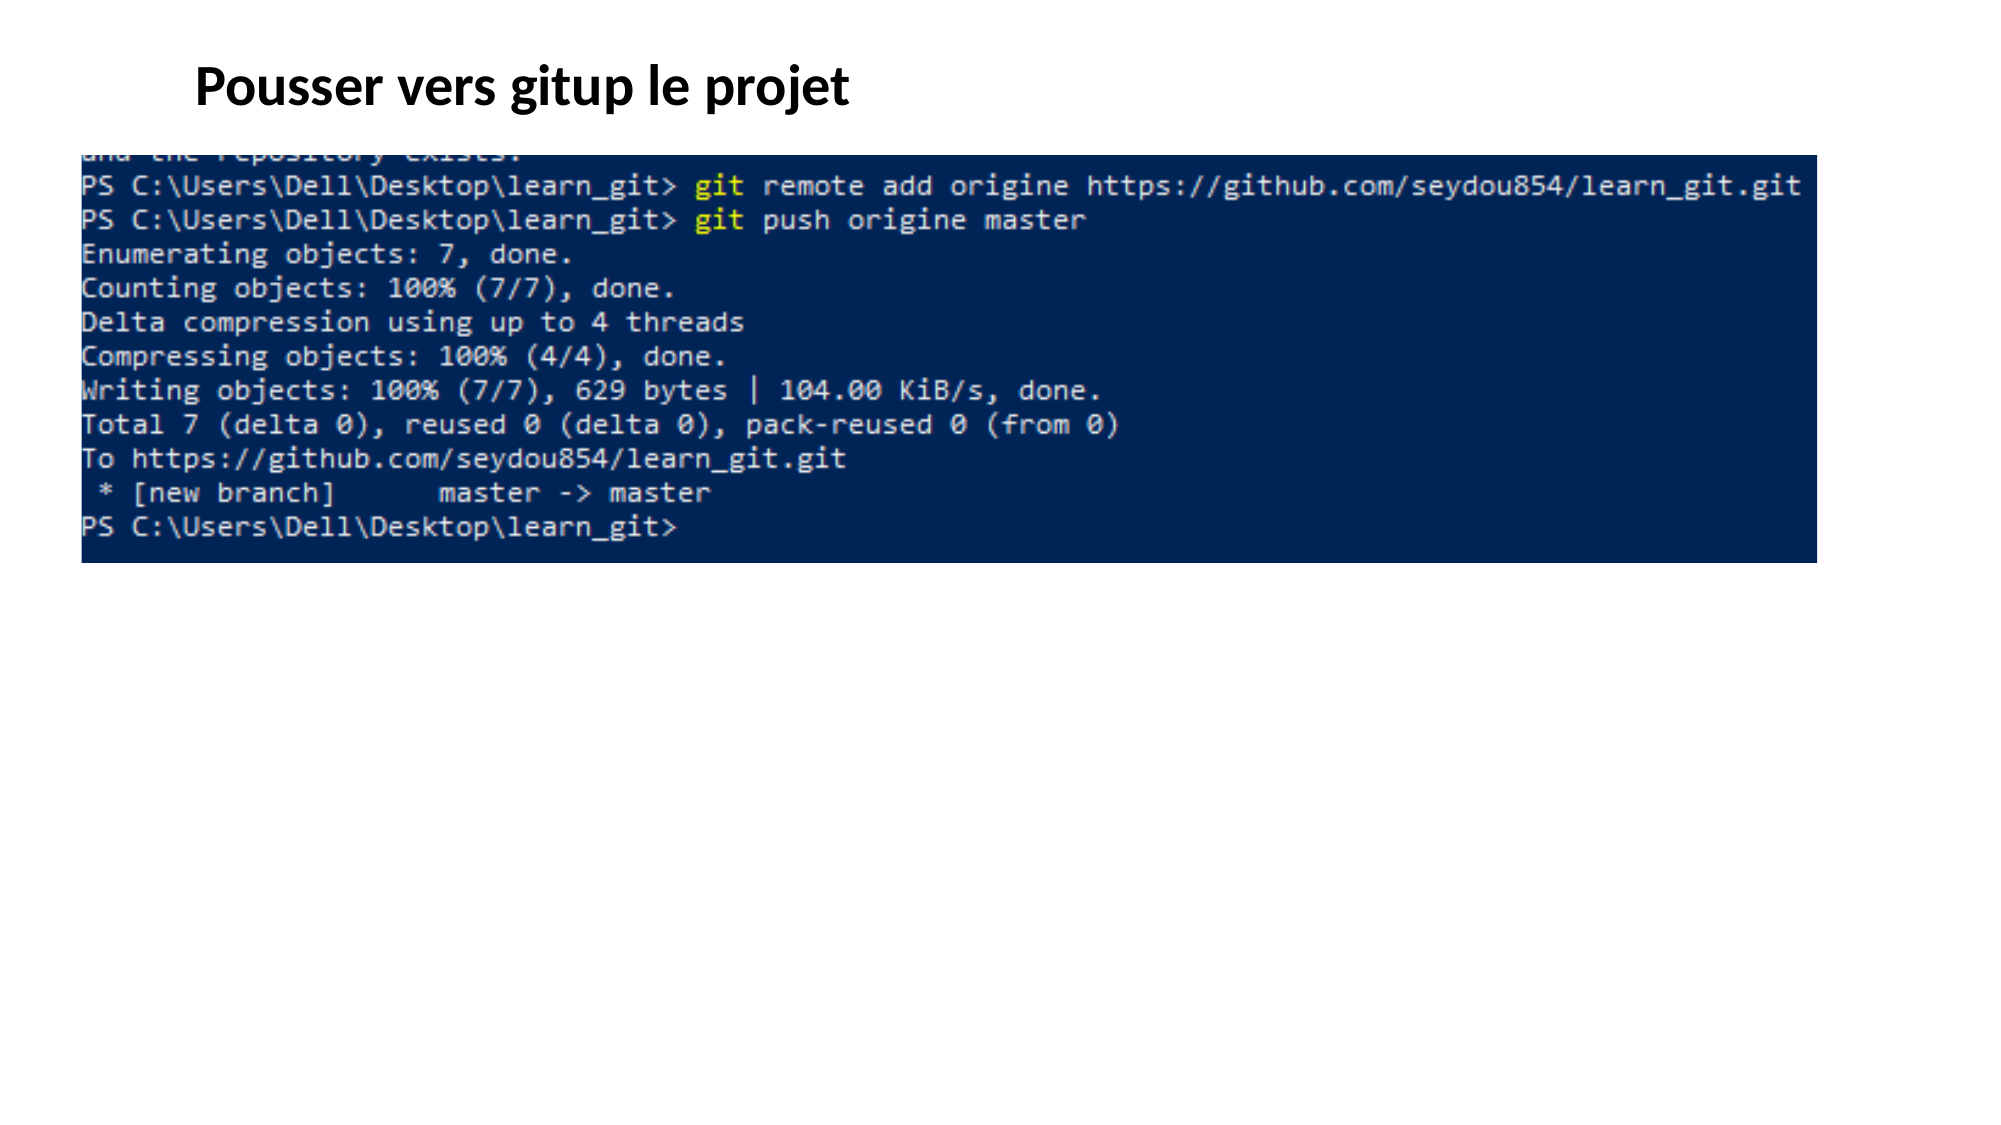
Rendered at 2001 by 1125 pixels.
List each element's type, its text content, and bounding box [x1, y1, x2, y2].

text_box Pousser vers gitup le projet [180, 39, 1595, 155]
picture [81, 155, 1818, 563]
